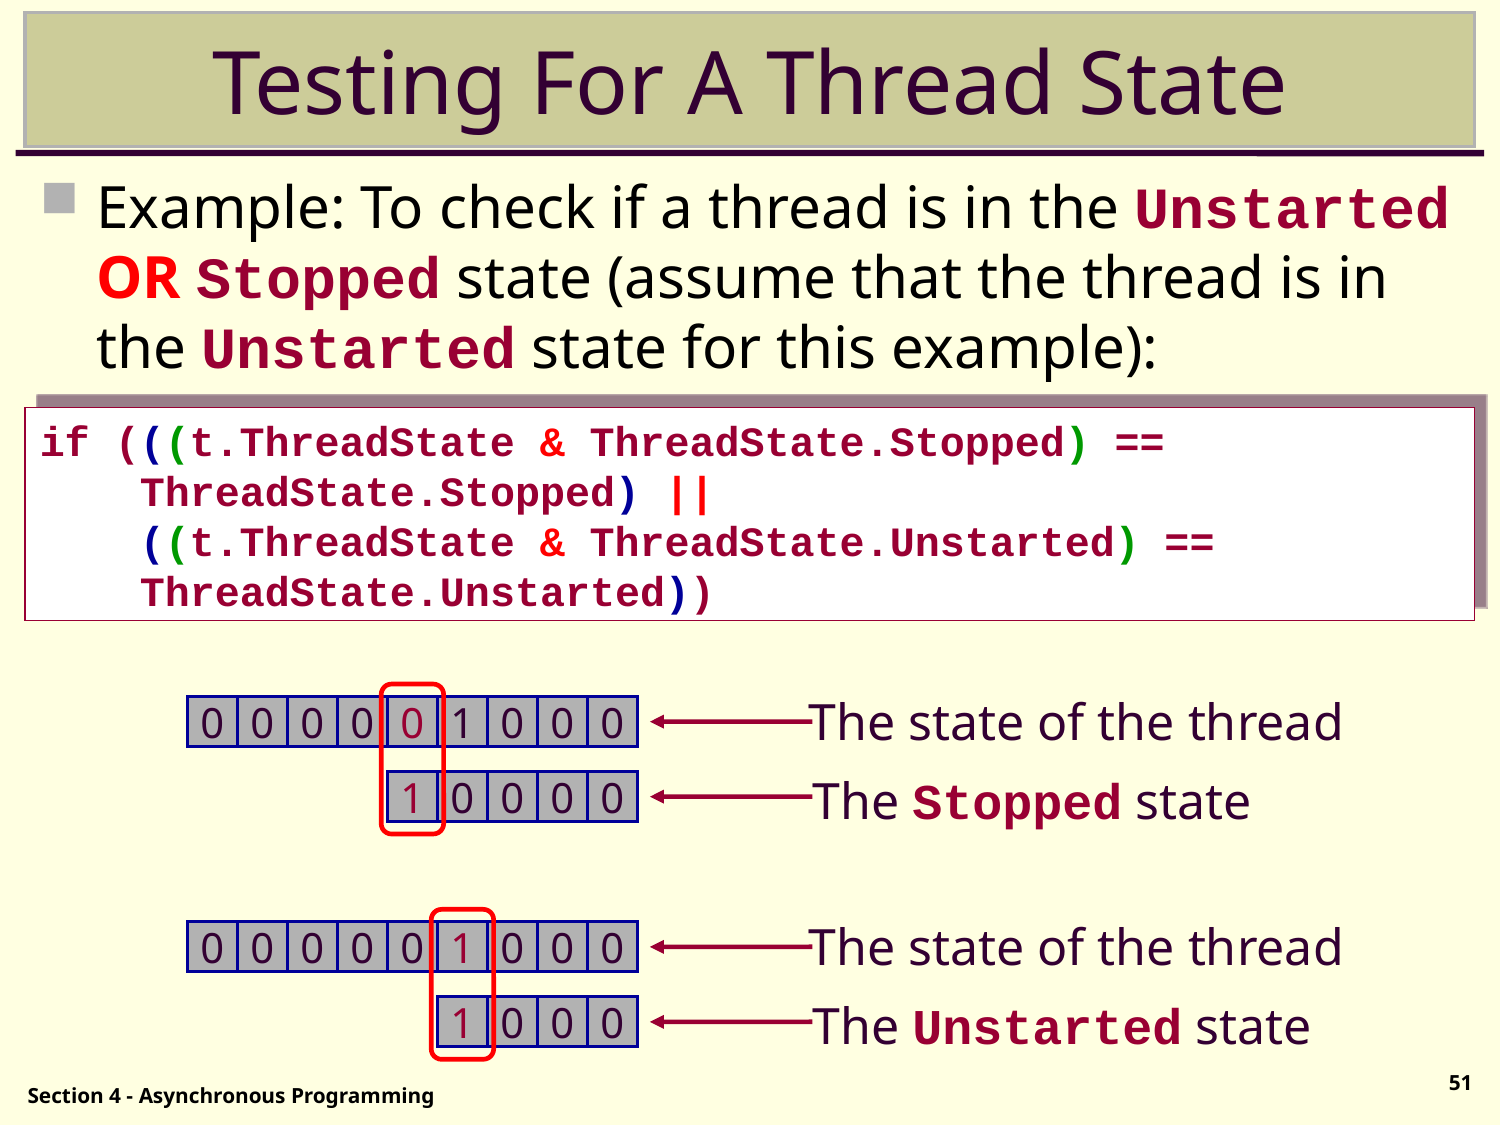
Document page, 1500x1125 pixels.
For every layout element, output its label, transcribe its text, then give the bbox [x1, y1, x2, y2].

text_box 0 [387, 921, 431, 972]
title Testing For A Thread State [23, 11, 1476, 148]
text_box [381, 684, 444, 835]
text_box The Unstarted state [797, 987, 1327, 1063]
text_box The state of the thread [793, 907, 1359, 983]
text_box 0 [587, 771, 638, 822]
text_box 0 [494, 996, 537, 1047]
list Example: To check if a thread is in the Unstarted OR Stopped state (assume that the thread is in the Unstarted state for this example): [24, 608, 1476, 1063]
text_box 0 [494, 921, 537, 972]
text_box 0 [187, 921, 237, 972]
text_box 0 [537, 996, 587, 1047]
text_box The state of the thread [793, 682, 1359, 758]
text_box 0 [587, 996, 638, 1047]
text_box if (((t.ThreadState & ThreadState.Stopped) == ThreadState.Stopped) || ((t.ThreadState & ThreadState.Unstarted) == ThreadState.Unstarted)) [24, 407, 1475, 621]
text_box The Stopped state [797, 762, 1267, 837]
text_box [649, 715, 793, 728]
text_box 0 [337, 921, 387, 972]
text_box 1 [444, 696, 487, 747]
text_box 0 [537, 771, 587, 822]
slide_number 51 [1174, 1062, 1488, 1113]
text_box 0 [187, 696, 237, 747]
text_box 0 [444, 771, 487, 822]
text_box 0 [337, 696, 381, 747]
text_box [649, 1015, 797, 1029]
text_box 0 [287, 921, 337, 972]
text_box [431, 909, 494, 1060]
list Example: To check if a thread is in the Unstarted OR Stopped state (assume that the thread is in the Unstarted state for this example): [24, 162, 1476, 407]
text_box 0 [237, 696, 287, 747]
footer Section 4 - Asynchronous Programming [12, 1074, 813, 1113]
text_box 0 [487, 696, 537, 747]
text_box 0 [487, 771, 537, 822]
text_box [649, 940, 793, 954]
text_box 0 [537, 696, 587, 747]
text_box [649, 790, 797, 803]
text_box 0 [587, 696, 638, 747]
text_box 0 [237, 921, 287, 972]
text_box 0 [587, 921, 638, 972]
text_box 0 [537, 921, 587, 972]
text_box 0 [287, 696, 337, 747]
